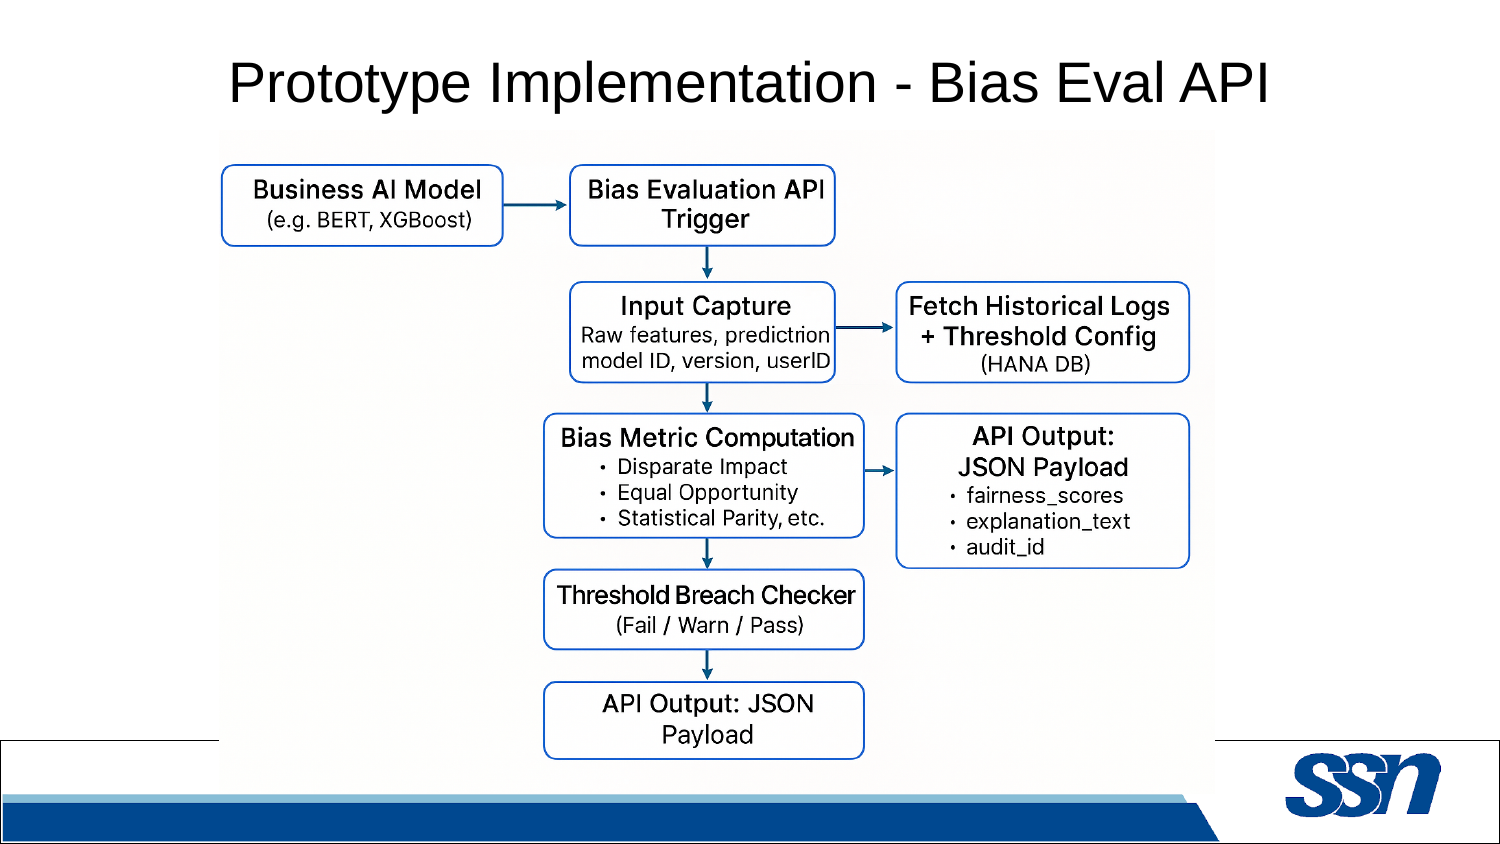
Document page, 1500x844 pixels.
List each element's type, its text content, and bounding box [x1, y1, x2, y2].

picture [0, 129, 1500, 844]
title Prototype Implementation - Bias Eval API [51, 36, 1449, 131]
